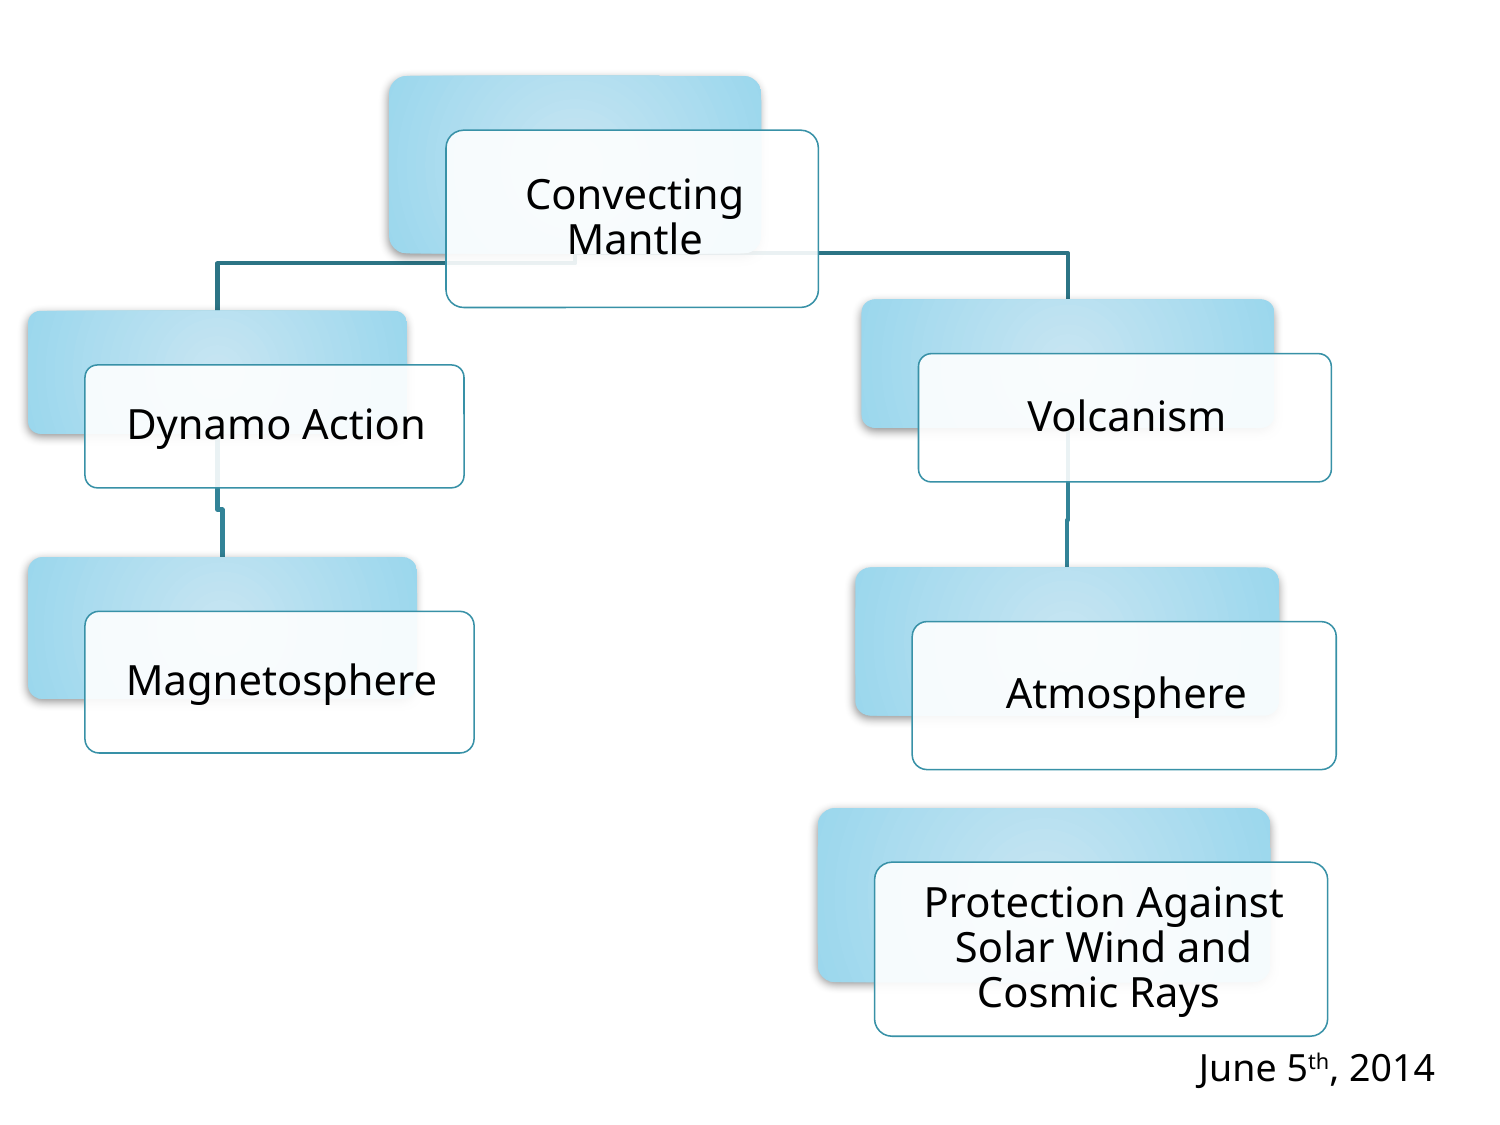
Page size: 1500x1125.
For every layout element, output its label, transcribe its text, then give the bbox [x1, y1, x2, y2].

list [84, 83, 1359, 1037]
text_box June 5th, 2014 [1184, 1036, 1450, 1125]
